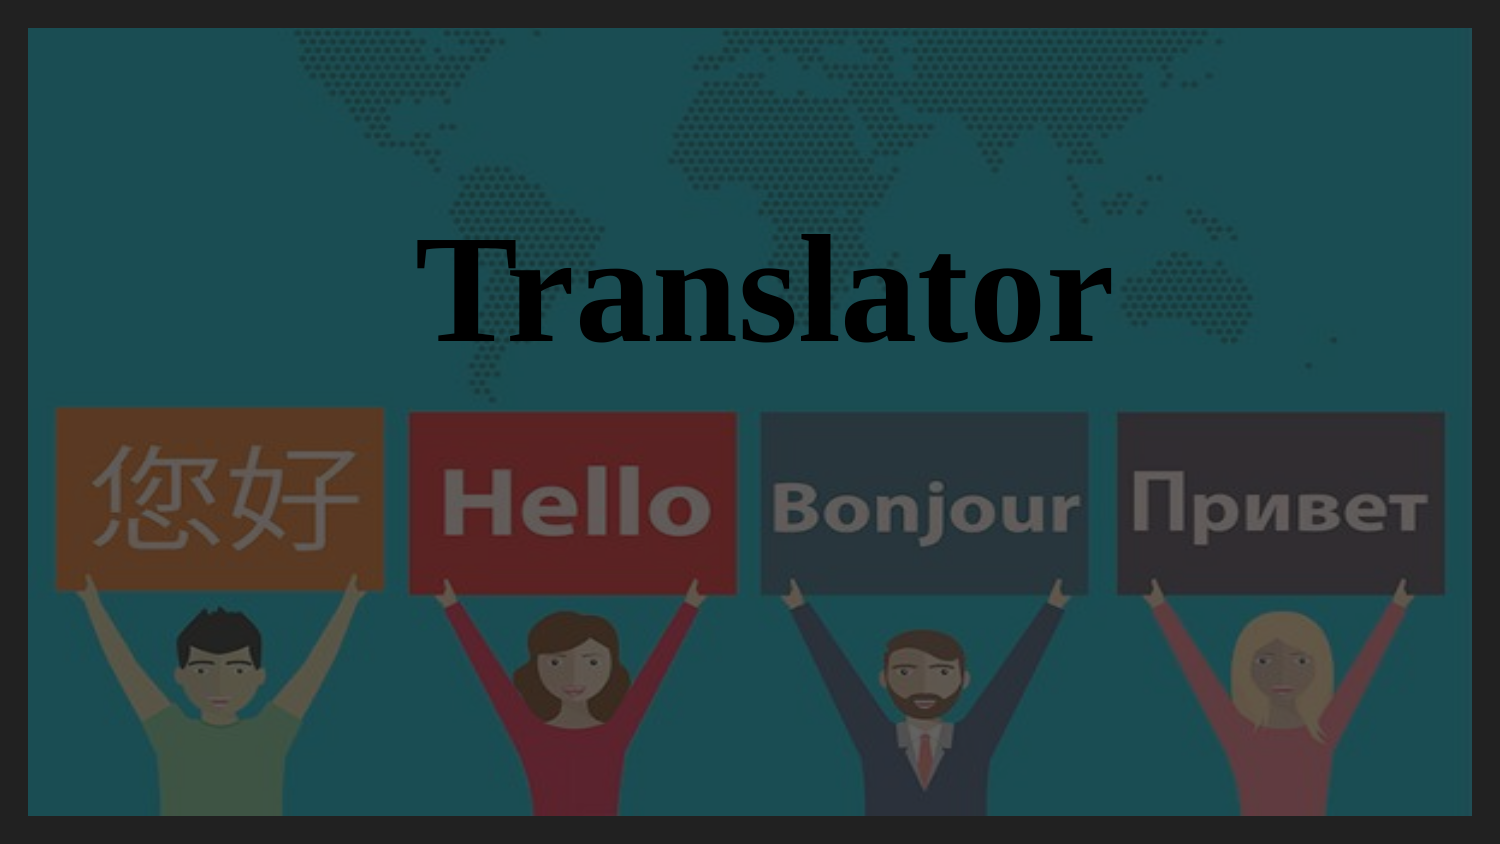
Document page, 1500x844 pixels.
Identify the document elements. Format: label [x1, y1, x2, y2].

picture [28, 28, 1472, 816]
